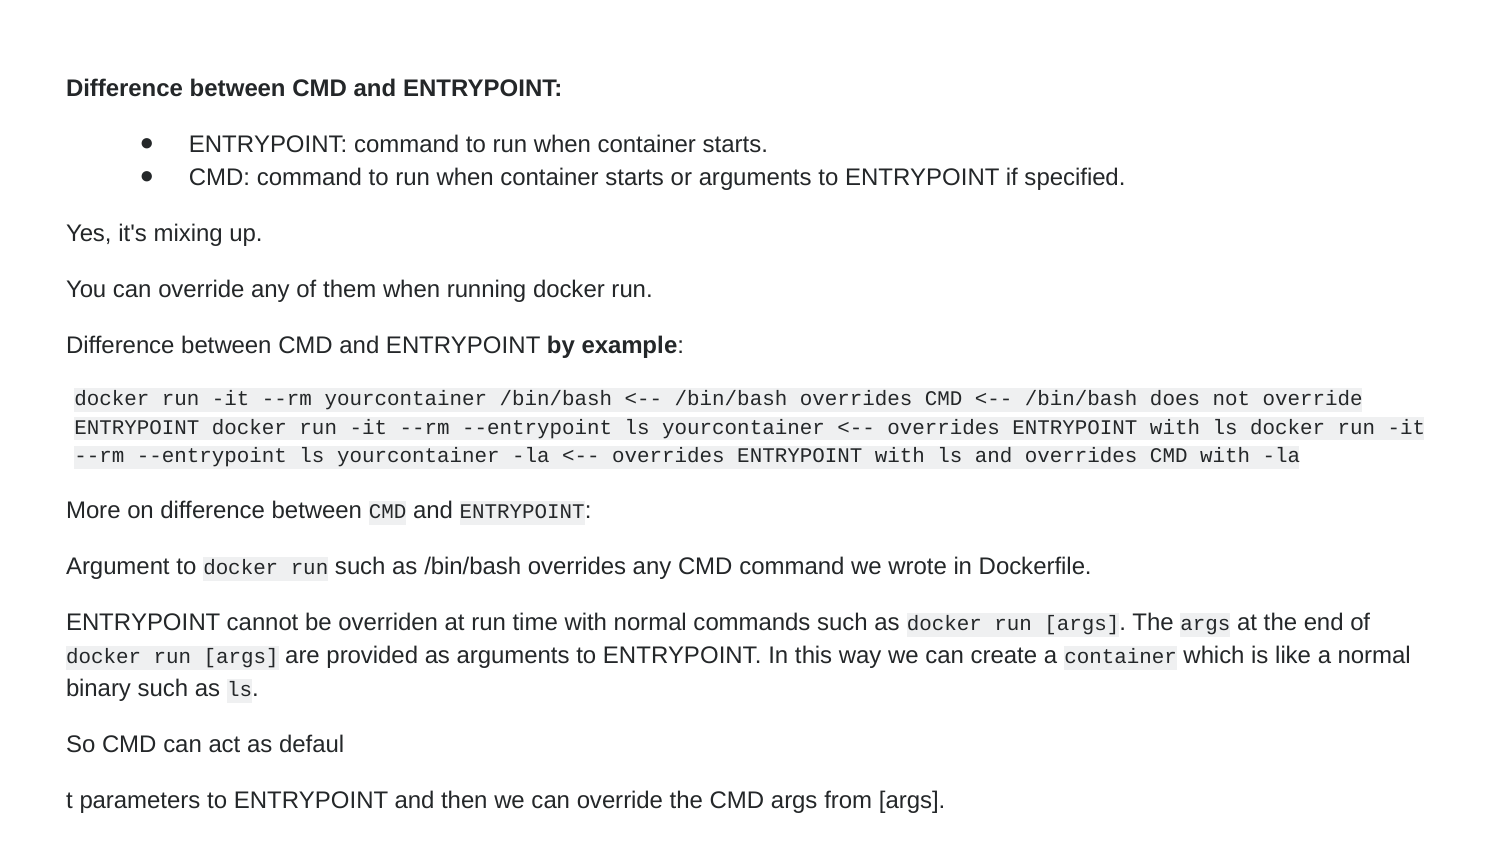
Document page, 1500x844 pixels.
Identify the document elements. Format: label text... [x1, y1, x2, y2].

list Difference between CMD and ENTRYPOINT: ENTRYPOINT: command to run when container starts. CMD: command to run when container starts or arguments to ENTRYPOINT if specified. Yes, it's mixing up. You can override any of them when running docker run. Difference between CMD and ENTRYPOINT by example: docker run -it --rm yourcontainer /bin/bash <-- /bin/bash overrides CMD <-- /bin/bash does not override ENTRYPOINT docker run -it --rm --entrypoint ls yourcontainer <-- overrides ENTRYPOINT with ls docker run -it --rm --entrypoint ls yourcontainer -la <-- overrides ENTRYPOINT with ls and overrides CMD with -la More on difference between CMD and ENTRYPOINT: Argument to docker run such as /bin/bash overrides any CMD command we wrote in Dockerfile. ENTRYPOINT cannot be overriden at run time with normal commands such as docker run [args]. The args at the end of docker run [args] are provided as arguments to ENTRYPOINT. In this way we can create a container which is like a normal binary such as ls. So CMD can act as defaul t parameters to ENTRYPOINT and then we can override the CMD args from [args]. ENTRYPOINT can be overridden with --entrypoint. [51, 52, 1449, 844]
